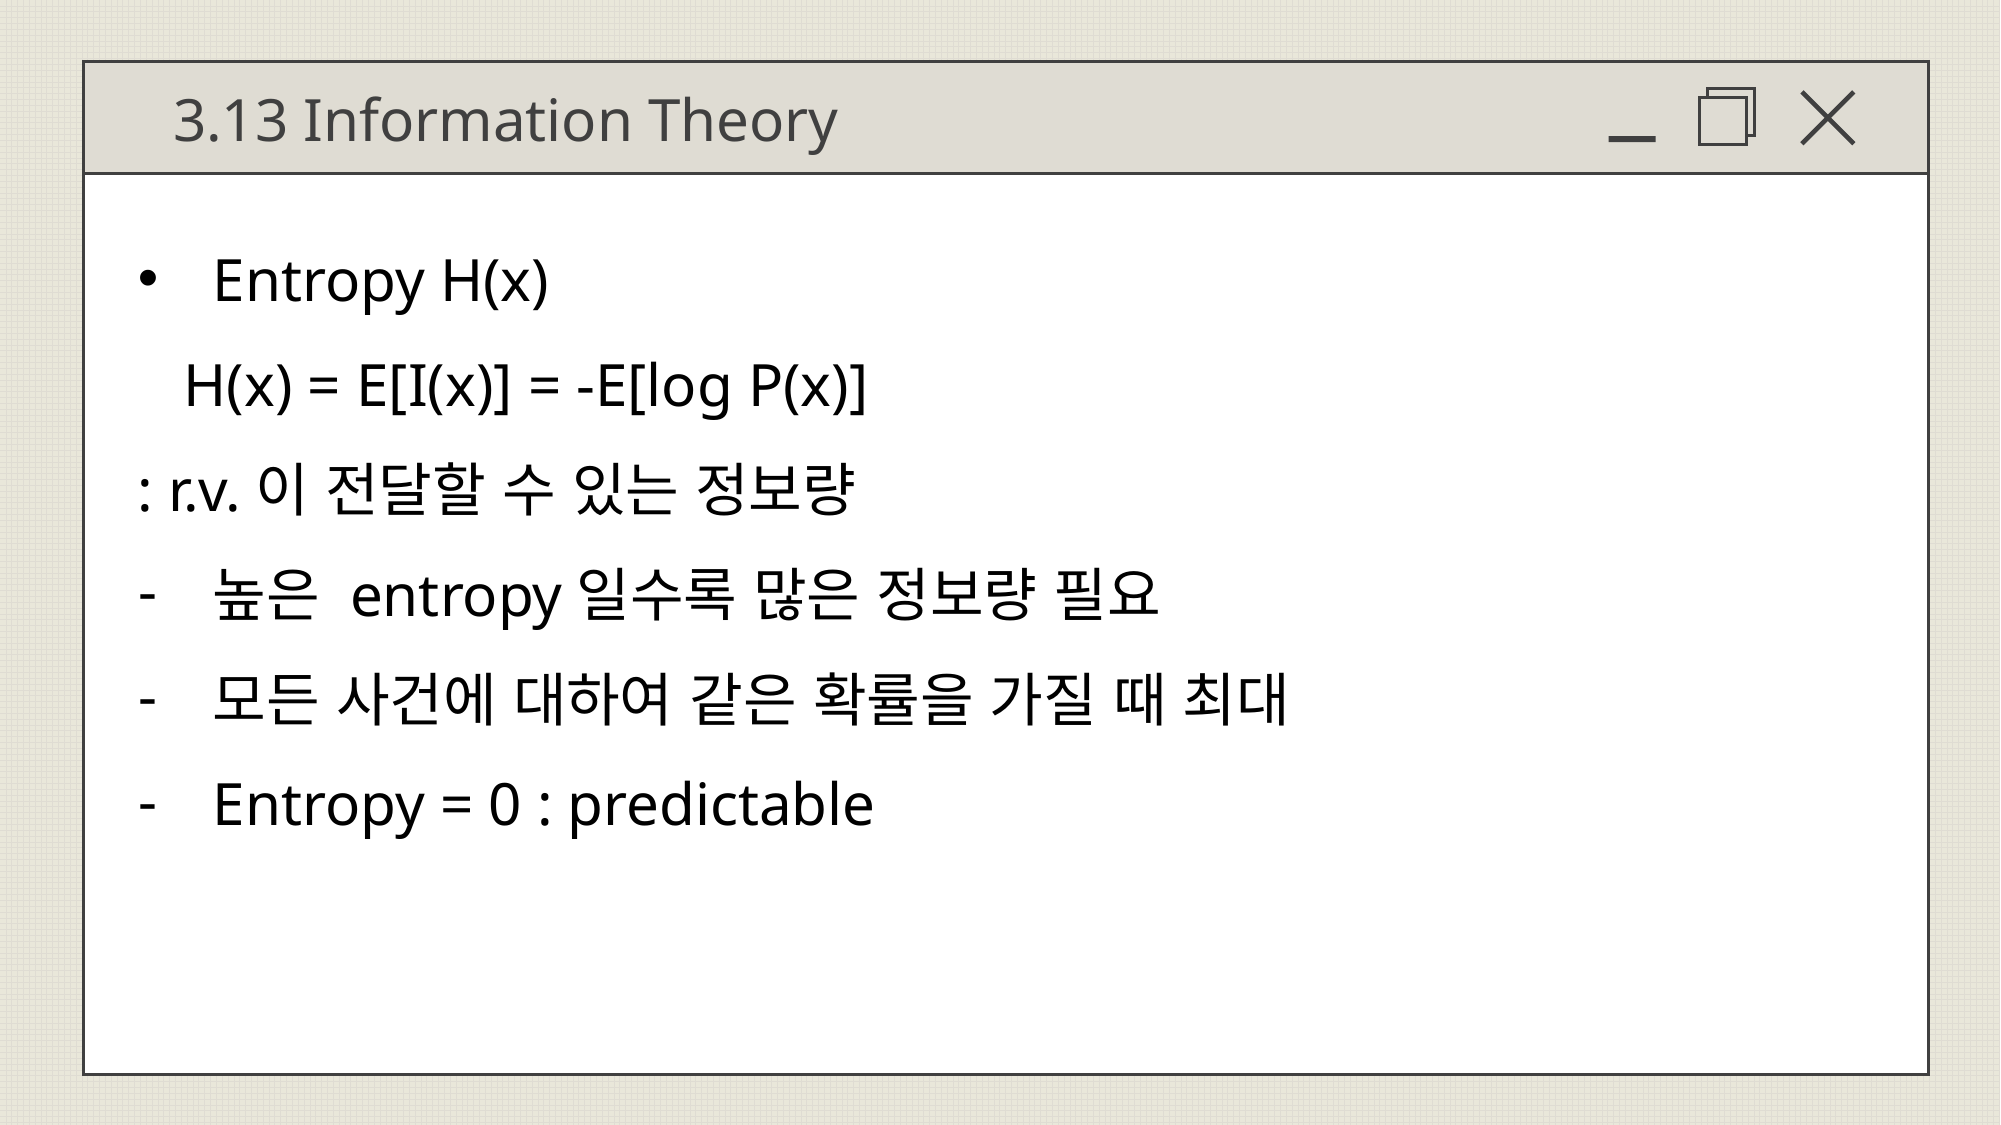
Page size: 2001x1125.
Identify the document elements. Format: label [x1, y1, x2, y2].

text_box [83, 61, 1929, 1075]
